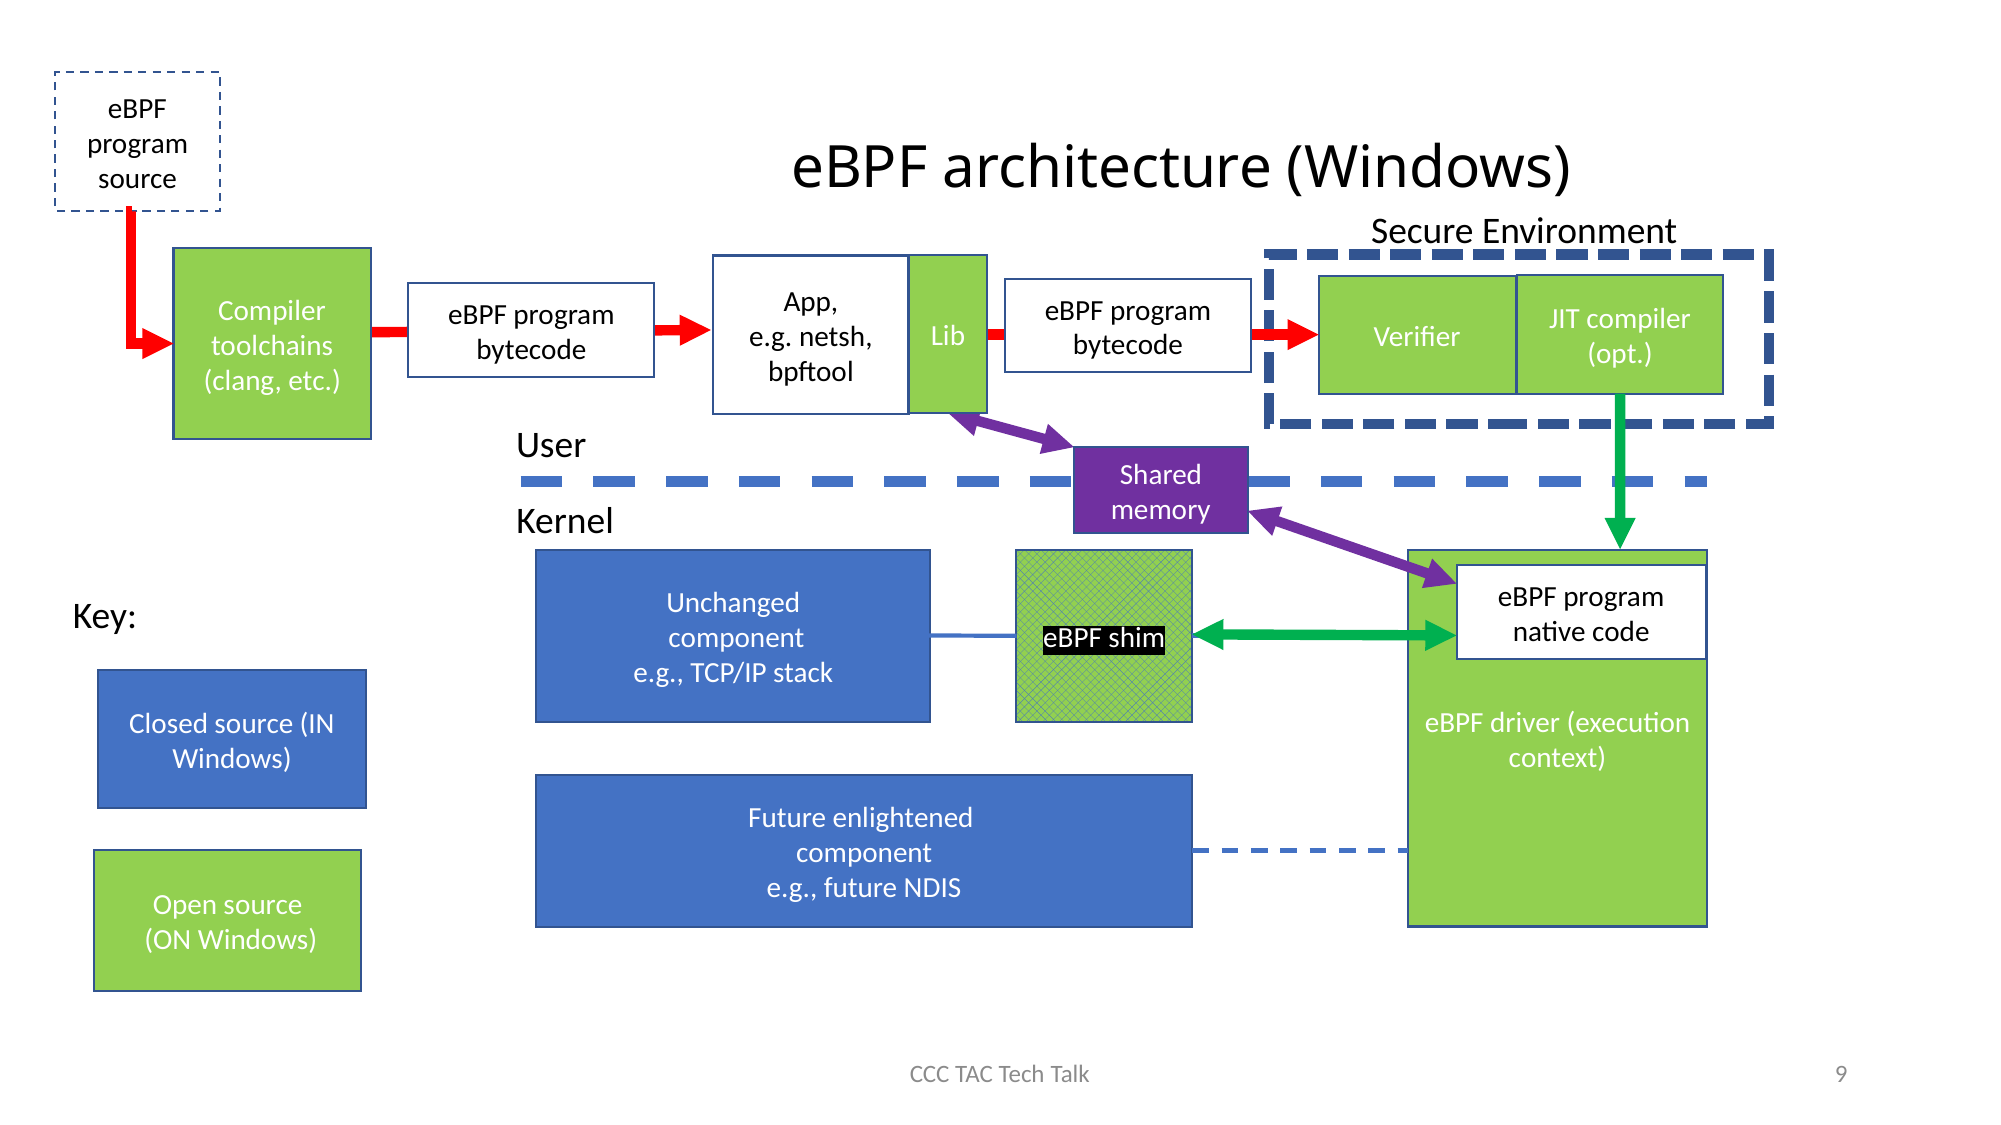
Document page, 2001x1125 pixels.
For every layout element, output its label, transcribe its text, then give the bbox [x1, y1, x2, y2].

text_box User [501, 412, 602, 473]
text_box eBPF program bytecode [407, 333, 655, 378]
text_box Compiler toolchains (clang, etc.) [172, 247, 372, 440]
text_box Lib [907, 254, 988, 414]
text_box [1247, 510, 1457, 584]
footer CCC TAC Tech Talk [662, 1042, 1338, 1103]
text_box Open source (ON Windows) [93, 849, 362, 992]
slide_number 9 [1412, 1042, 1863, 1103]
text_box App, e.g. netsh, bpftool [712, 254, 910, 415]
text_box Future enlightened component e.g., future NDIS [535, 774, 1193, 928]
title eBPF architecture (Windows) [474, 125, 1888, 212]
text_box JIT compiler (opt.) [1516, 274, 1724, 395]
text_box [86, 256, 219, 299]
text_box eBPF program source [54, 71, 221, 212]
text_box eBPF program bytecode [1004, 278, 1252, 334]
text_box Kernel [501, 488, 629, 549]
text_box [947, 412, 1074, 448]
text_box Shared memory [1073, 446, 1249, 481]
text_box [1268, 254, 1770, 425]
text_box eBPF shim [1015, 549, 1193, 723]
text_box eBPF program native code [1456, 564, 1707, 660]
text_box Shared memory [1073, 482, 1249, 534]
text_box eBPF program bytecode [1004, 335, 1252, 373]
text_box Verifier [1318, 275, 1516, 395]
text_box Closed source (IN Windows) [97, 669, 367, 809]
text_box Key: [58, 583, 153, 644]
text_box eBPF driver (execution context) [1407, 549, 1708, 928]
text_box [369, 329, 711, 333]
text_box Unchanged component e.g., TCP/IP stack [535, 549, 931, 723]
text_box eBPF program bytecode [407, 282, 655, 329]
text_box Secure Environment [1356, 198, 1693, 259]
